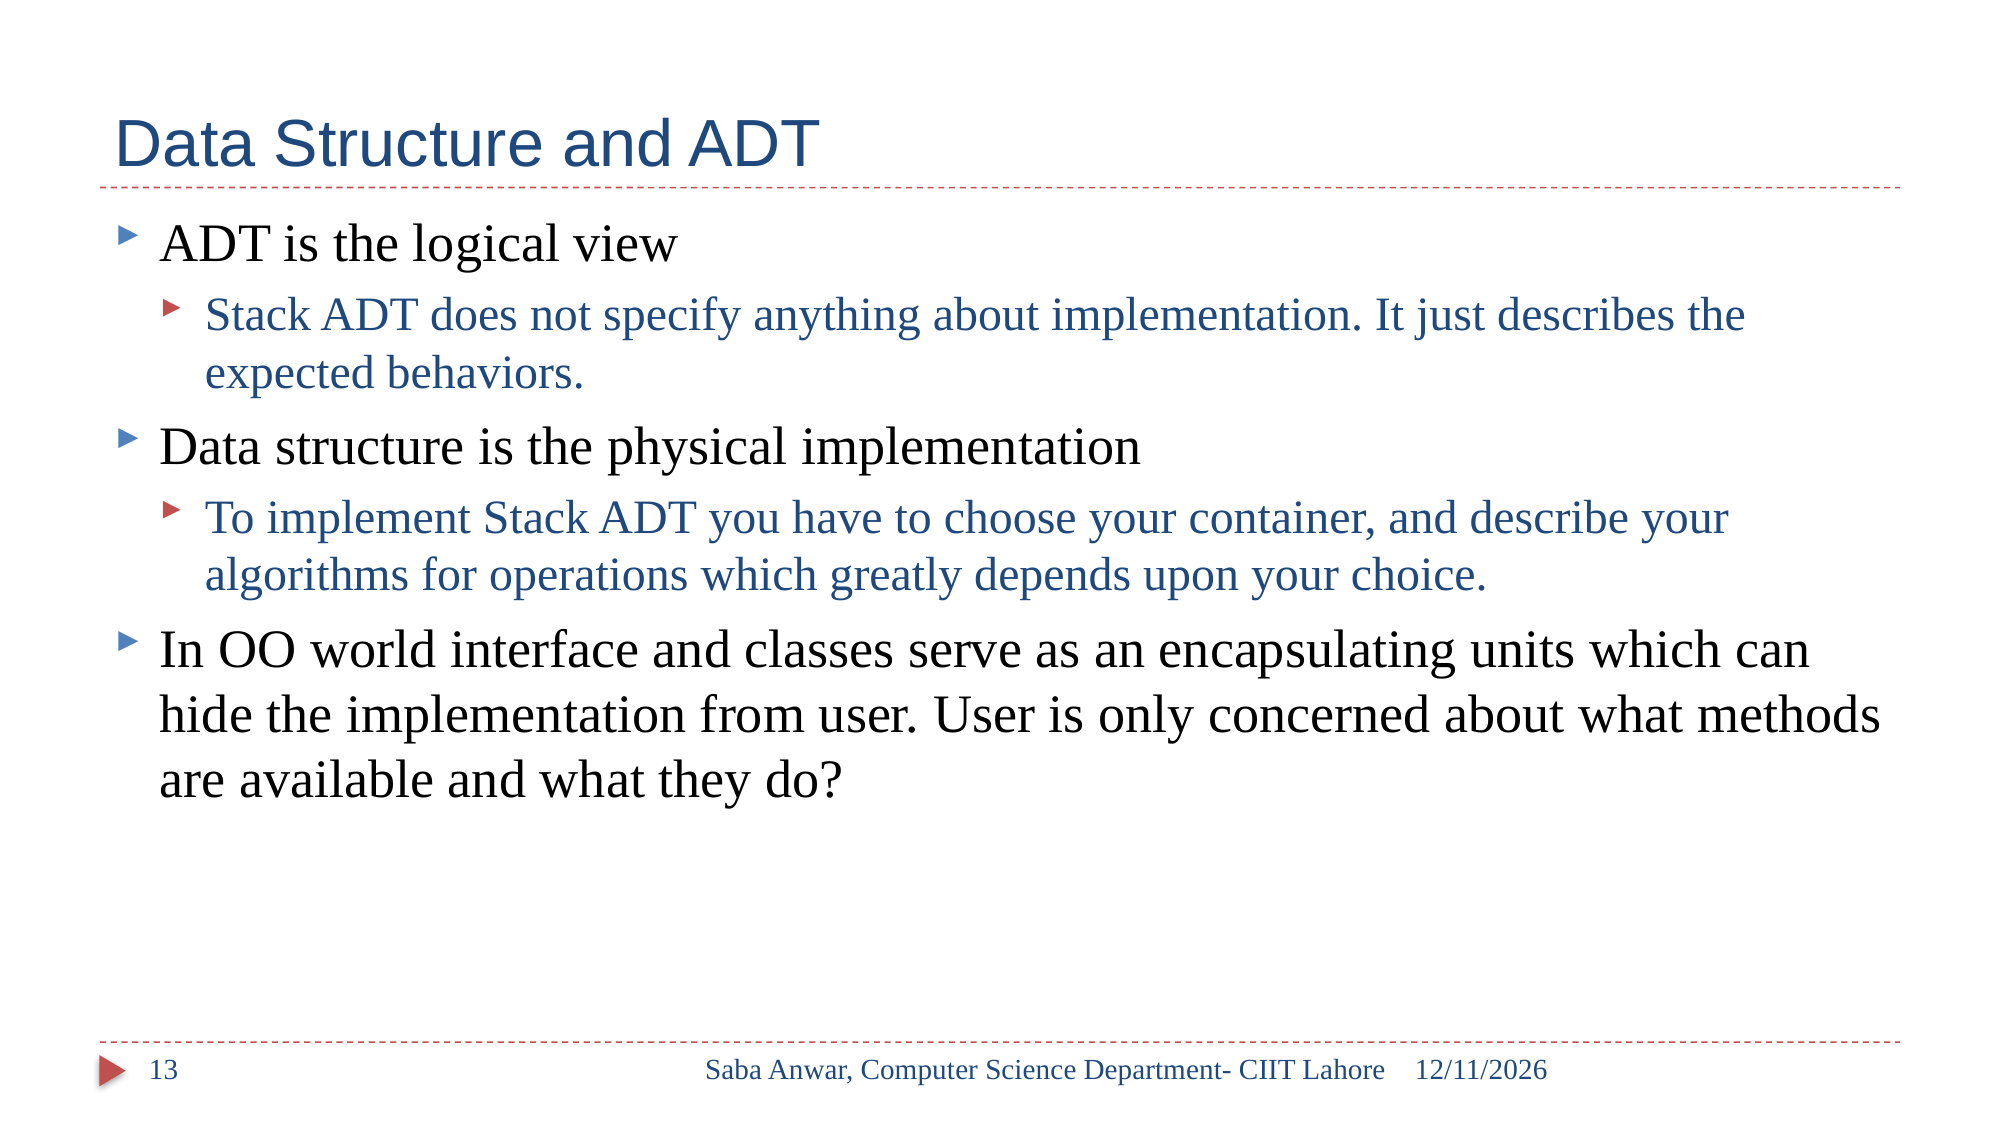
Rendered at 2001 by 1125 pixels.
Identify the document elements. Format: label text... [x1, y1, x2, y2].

footer Saba Anwar, Computer Science Department- CIIT Lahore [634, 1042, 1401, 1103]
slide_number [1401, 1042, 1901, 1103]
title Data Structure and ADT [99, 24, 1900, 188]
list ADT is the logical view Stack ADT does not specify anything about implementation. It just describes the expected behaviors. Data structure is the physical implementation To implement Stack ADT you have to choose your container, and describe your algorithms for operations which greatly depends upon your choice. In OO world interface and classes serve as an encapsulating units which can hide the implementation from user. User is only concerned about what methods are available and what they do? [99, 200, 1900, 1010]
slide_number 13 [133, 1042, 568, 1103]
